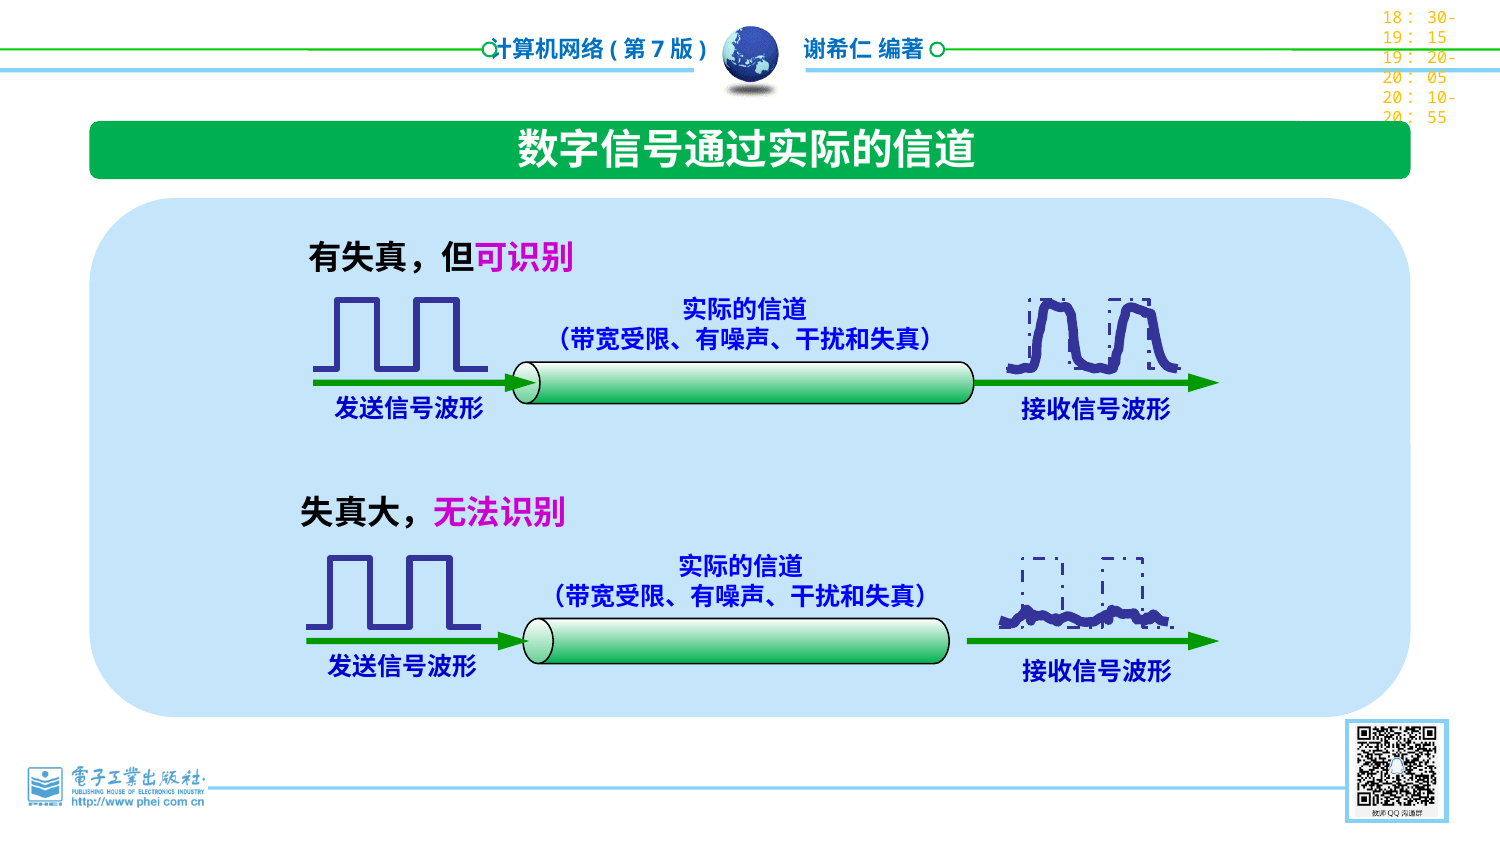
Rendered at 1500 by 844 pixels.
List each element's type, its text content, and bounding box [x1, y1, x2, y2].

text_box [291, 224, 1220, 433]
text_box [282, 483, 1220, 695]
text_box [87, 195, 1413, 720]
picture [23, 764, 208, 809]
text_box 数字信号通过实际的信道 [502, 115, 1001, 181]
text_box [89, 120, 502, 180]
picture [720, 24, 780, 100]
picture [1355, 724, 1438, 817]
text_box [1001, 120, 1411, 180]
